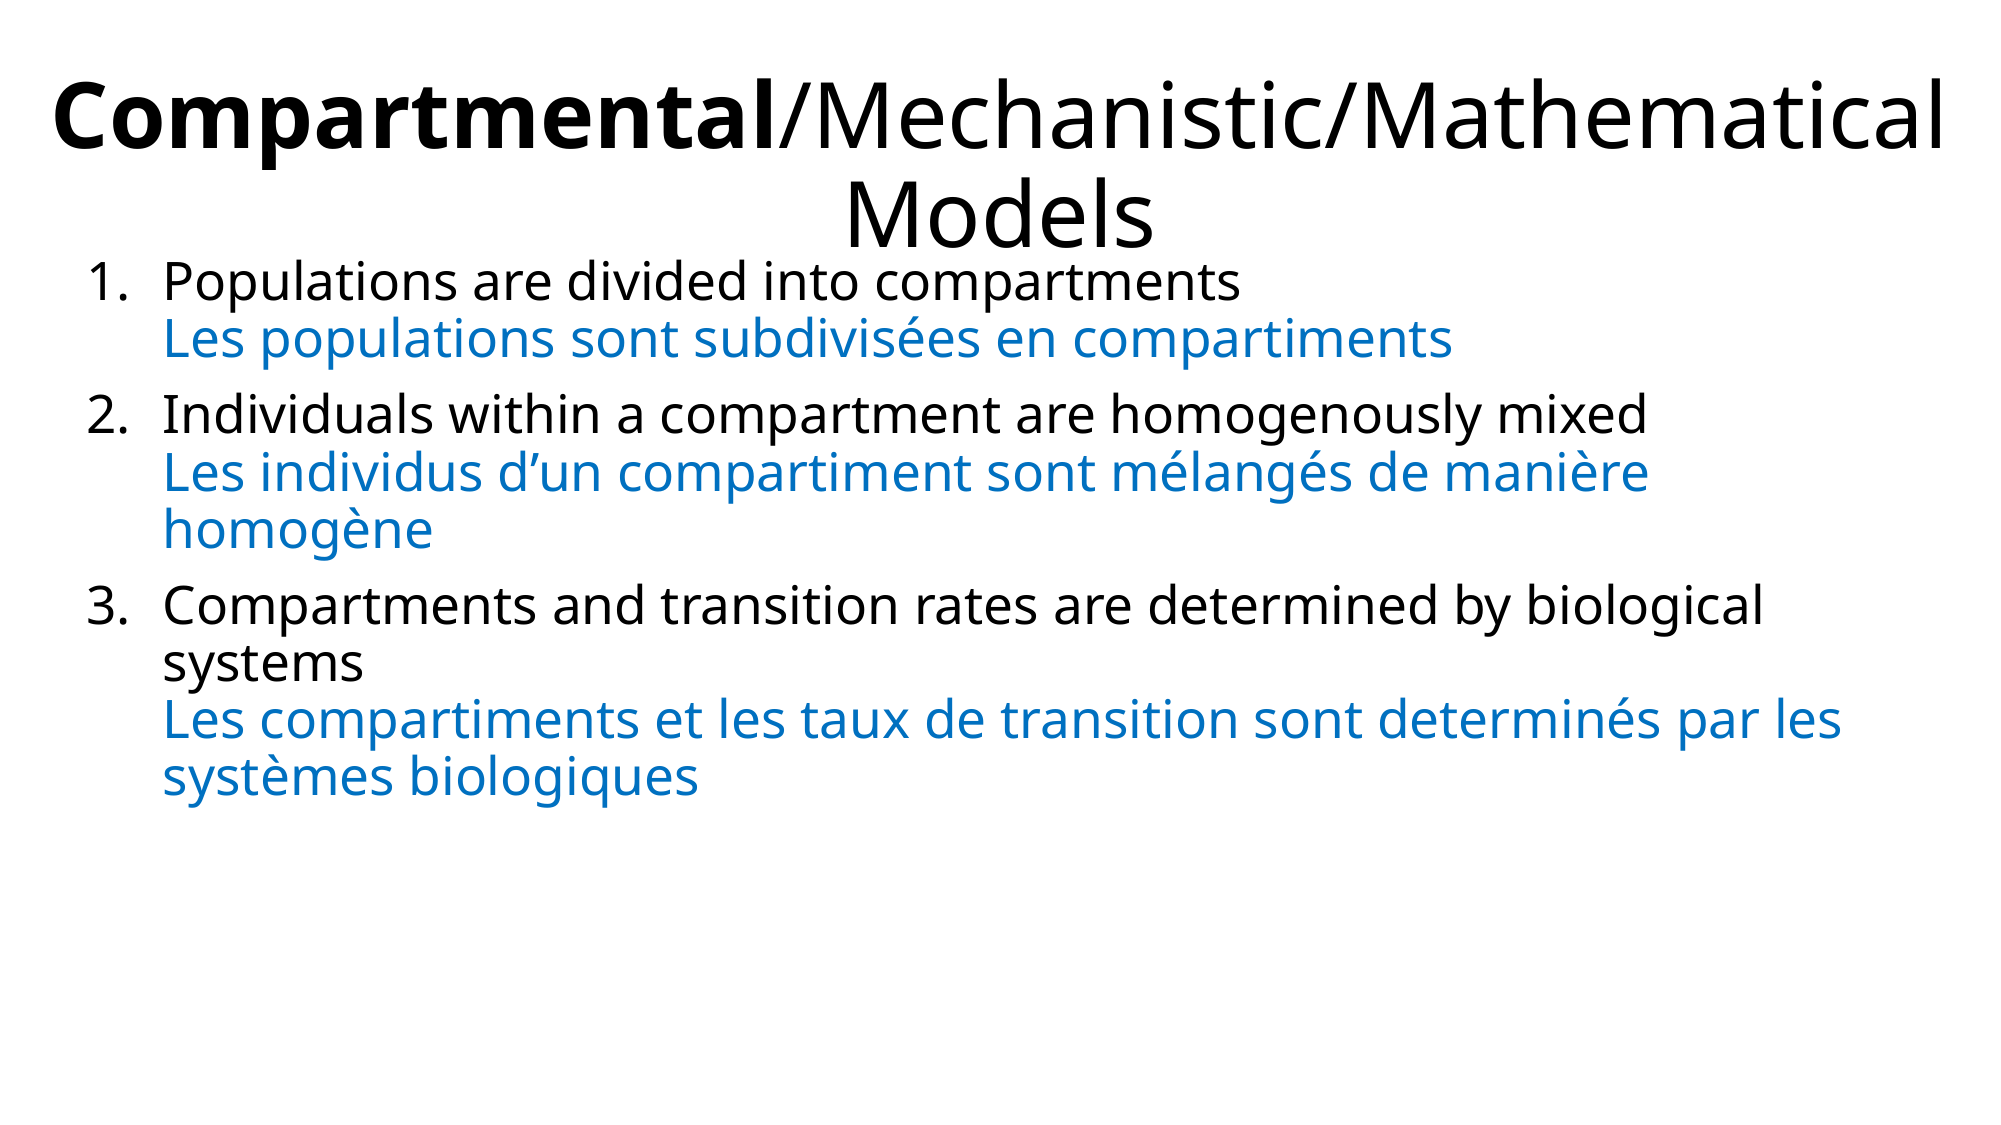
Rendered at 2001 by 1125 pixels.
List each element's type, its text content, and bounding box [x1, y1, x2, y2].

title Compartmental/Mechanistic/Mathematical Models [0, 59, 2000, 278]
list Populations are divided into compartments Les populations sont subdivisées en compartiments Individuals within a compartment are homogenously mixed Les individus d’un compartiment sont mélangés de manière homogène Compartments and transition rates are determined by biological systems Les compartiments et les taux de transition sont determinés par les systèmes biologiques Rates of transfer between compartments are expressed mathematically Les taux de transition entre les compartiments sont exprimés mathématiquement [71, 247, 1908, 1066]
